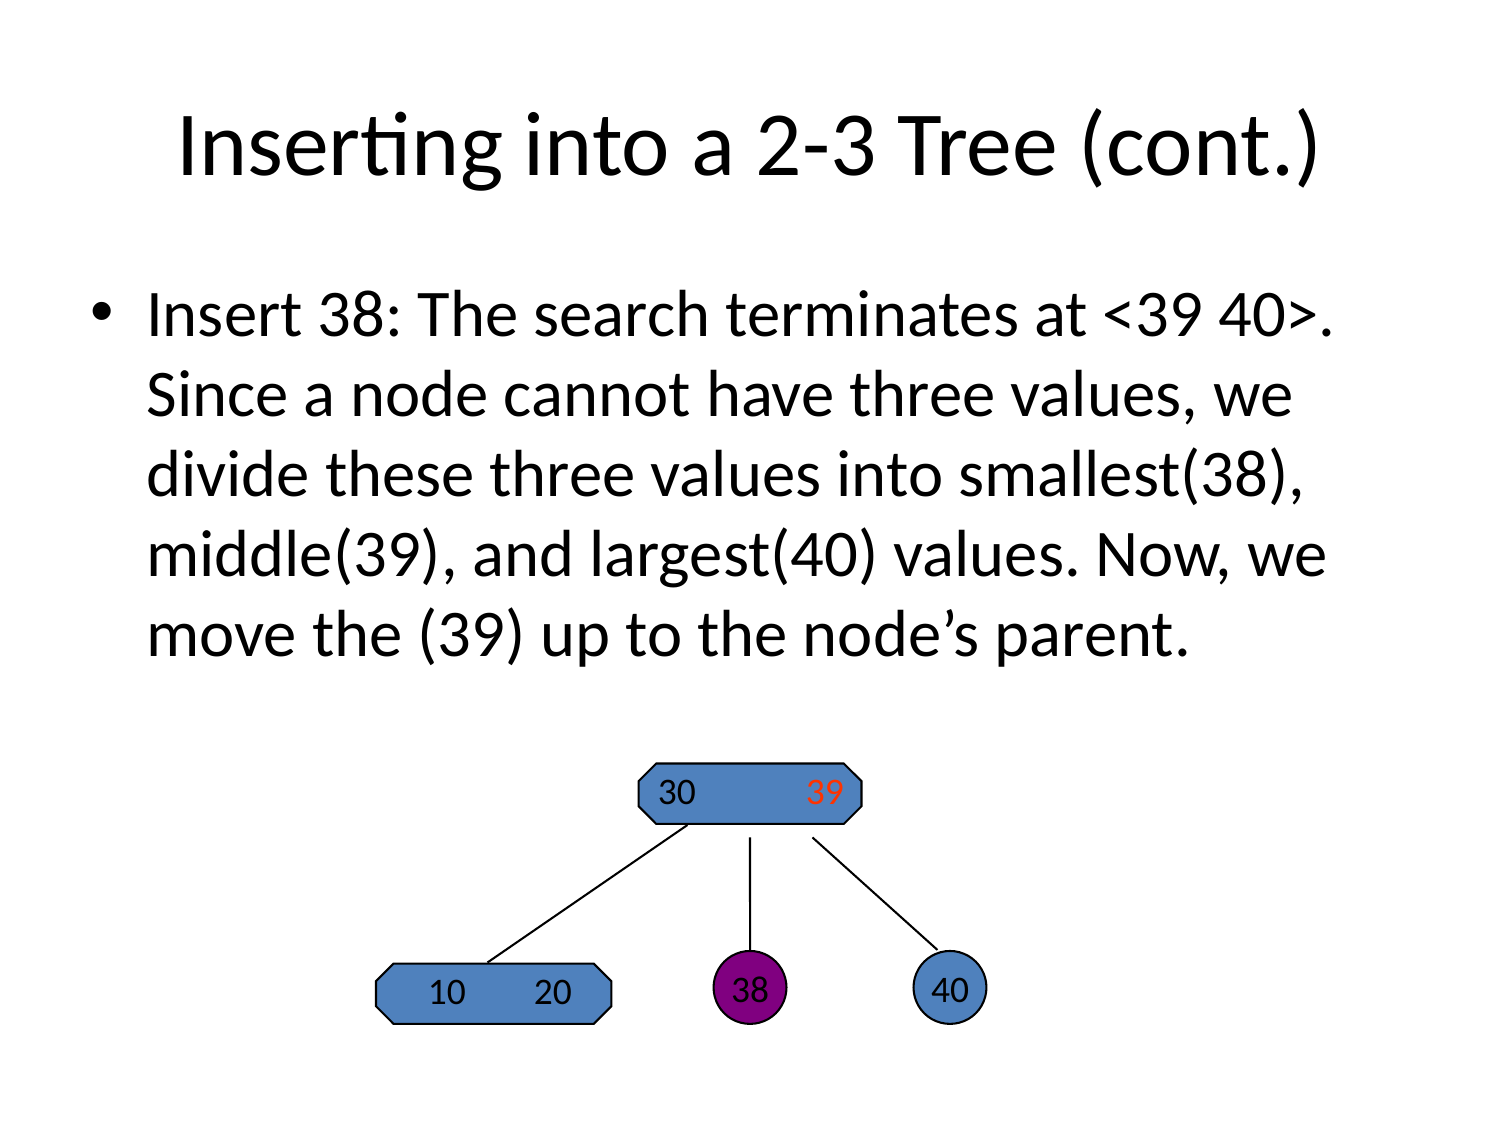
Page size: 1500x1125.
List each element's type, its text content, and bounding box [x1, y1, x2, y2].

text_box [652, 763, 848, 824]
text_box 39 [790, 759, 860, 820]
title Inserting into a 2-3 Tree (cont.) [75, 45, 1425, 233]
text_box 10 20 [412, 959, 588, 1020]
text_box 38 [713, 950, 787, 1024]
text_box 40 [913, 950, 987, 1024]
text_box [376, 963, 612, 1024]
list Insert 38: The search terminates at <39 40>. Since a node cannot have three values, we divide these three values into smallest(38), middle(39), and largest(40) values. Now, we move the (39) up to the node’s parent. [75, 262, 1425, 1005]
text_box [638, 777, 642, 810]
text_box 30 [642, 759, 720, 820]
